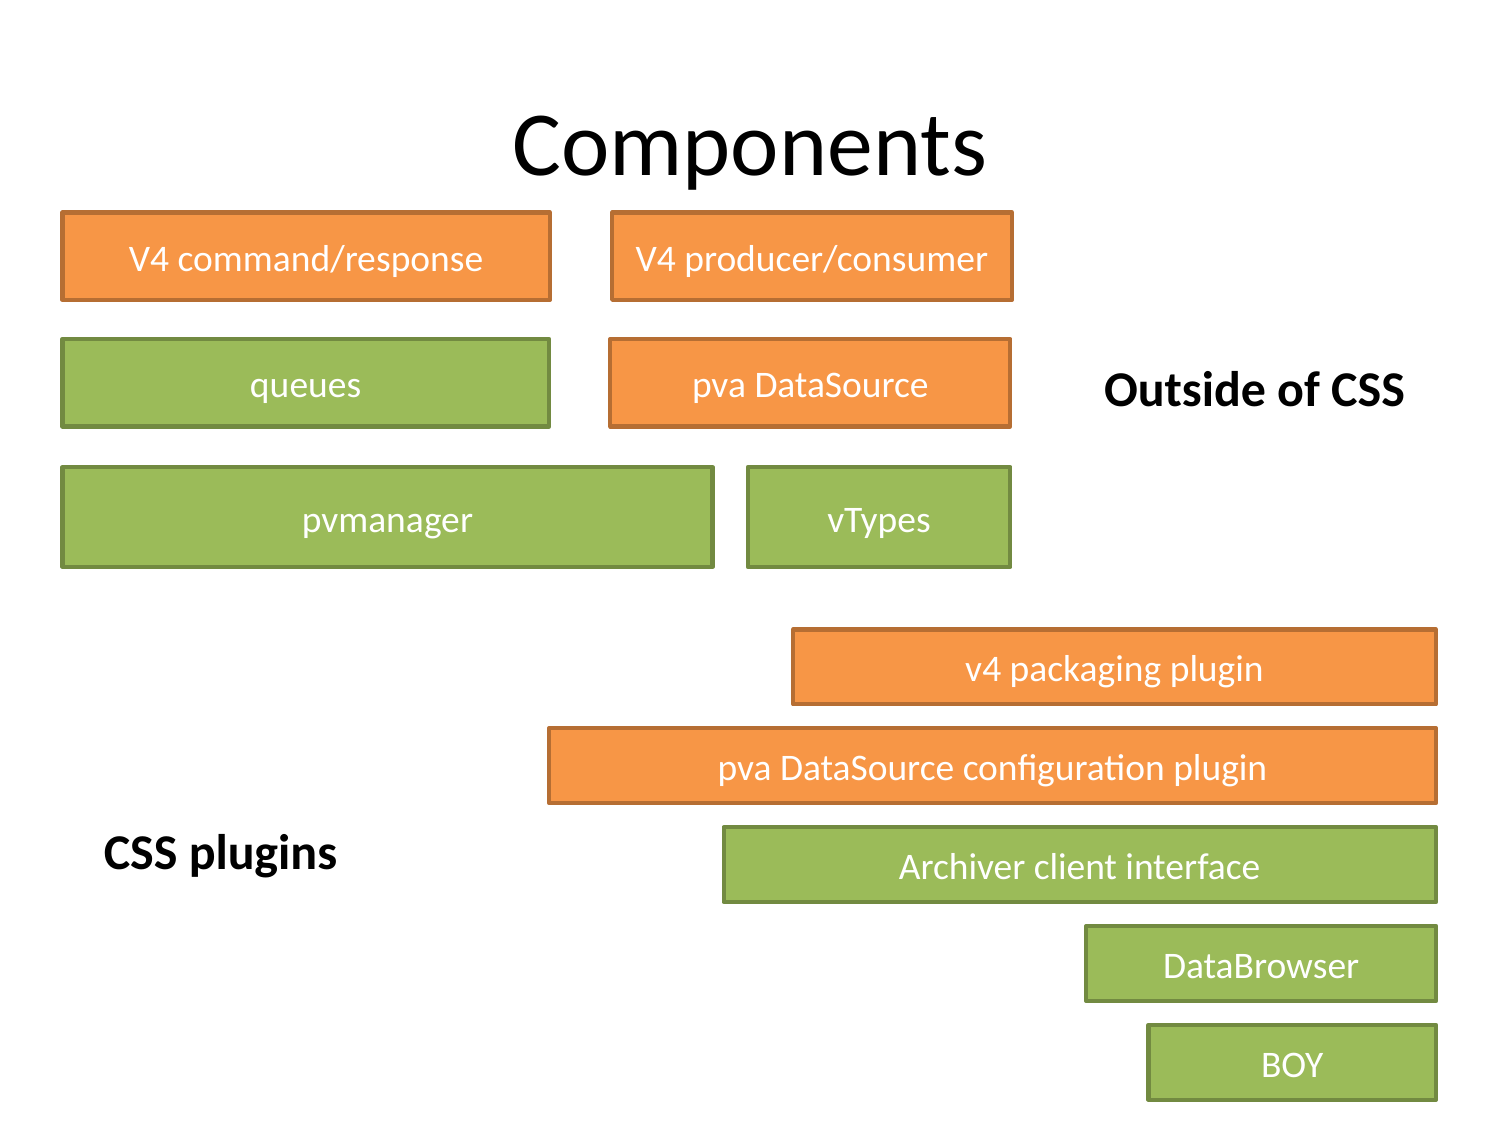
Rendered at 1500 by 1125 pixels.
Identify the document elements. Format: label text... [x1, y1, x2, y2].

text_box Outside of CSS [1089, 349, 1421, 424]
text_box pva DataSource configuration plugin [547, 726, 1438, 805]
text_box queues [60, 337, 551, 429]
text_box pva DataSource [608, 337, 1012, 429]
title Components [75, 45, 1425, 233]
text_box v4 packaging plugin [791, 627, 1438, 706]
text_box Archiver client interface [722, 825, 1438, 904]
text_box pvmanager [60, 465, 715, 569]
text_box DataBrowser [1084, 924, 1438, 1003]
text_box V4 producer/consumer [610, 210, 1014, 302]
text_box V4 command/response [60, 210, 552, 302]
text_box BOY [1146, 1023, 1438, 1102]
text_box CSS plugins [88, 812, 353, 888]
text_box vTypes [746, 465, 1012, 569]
